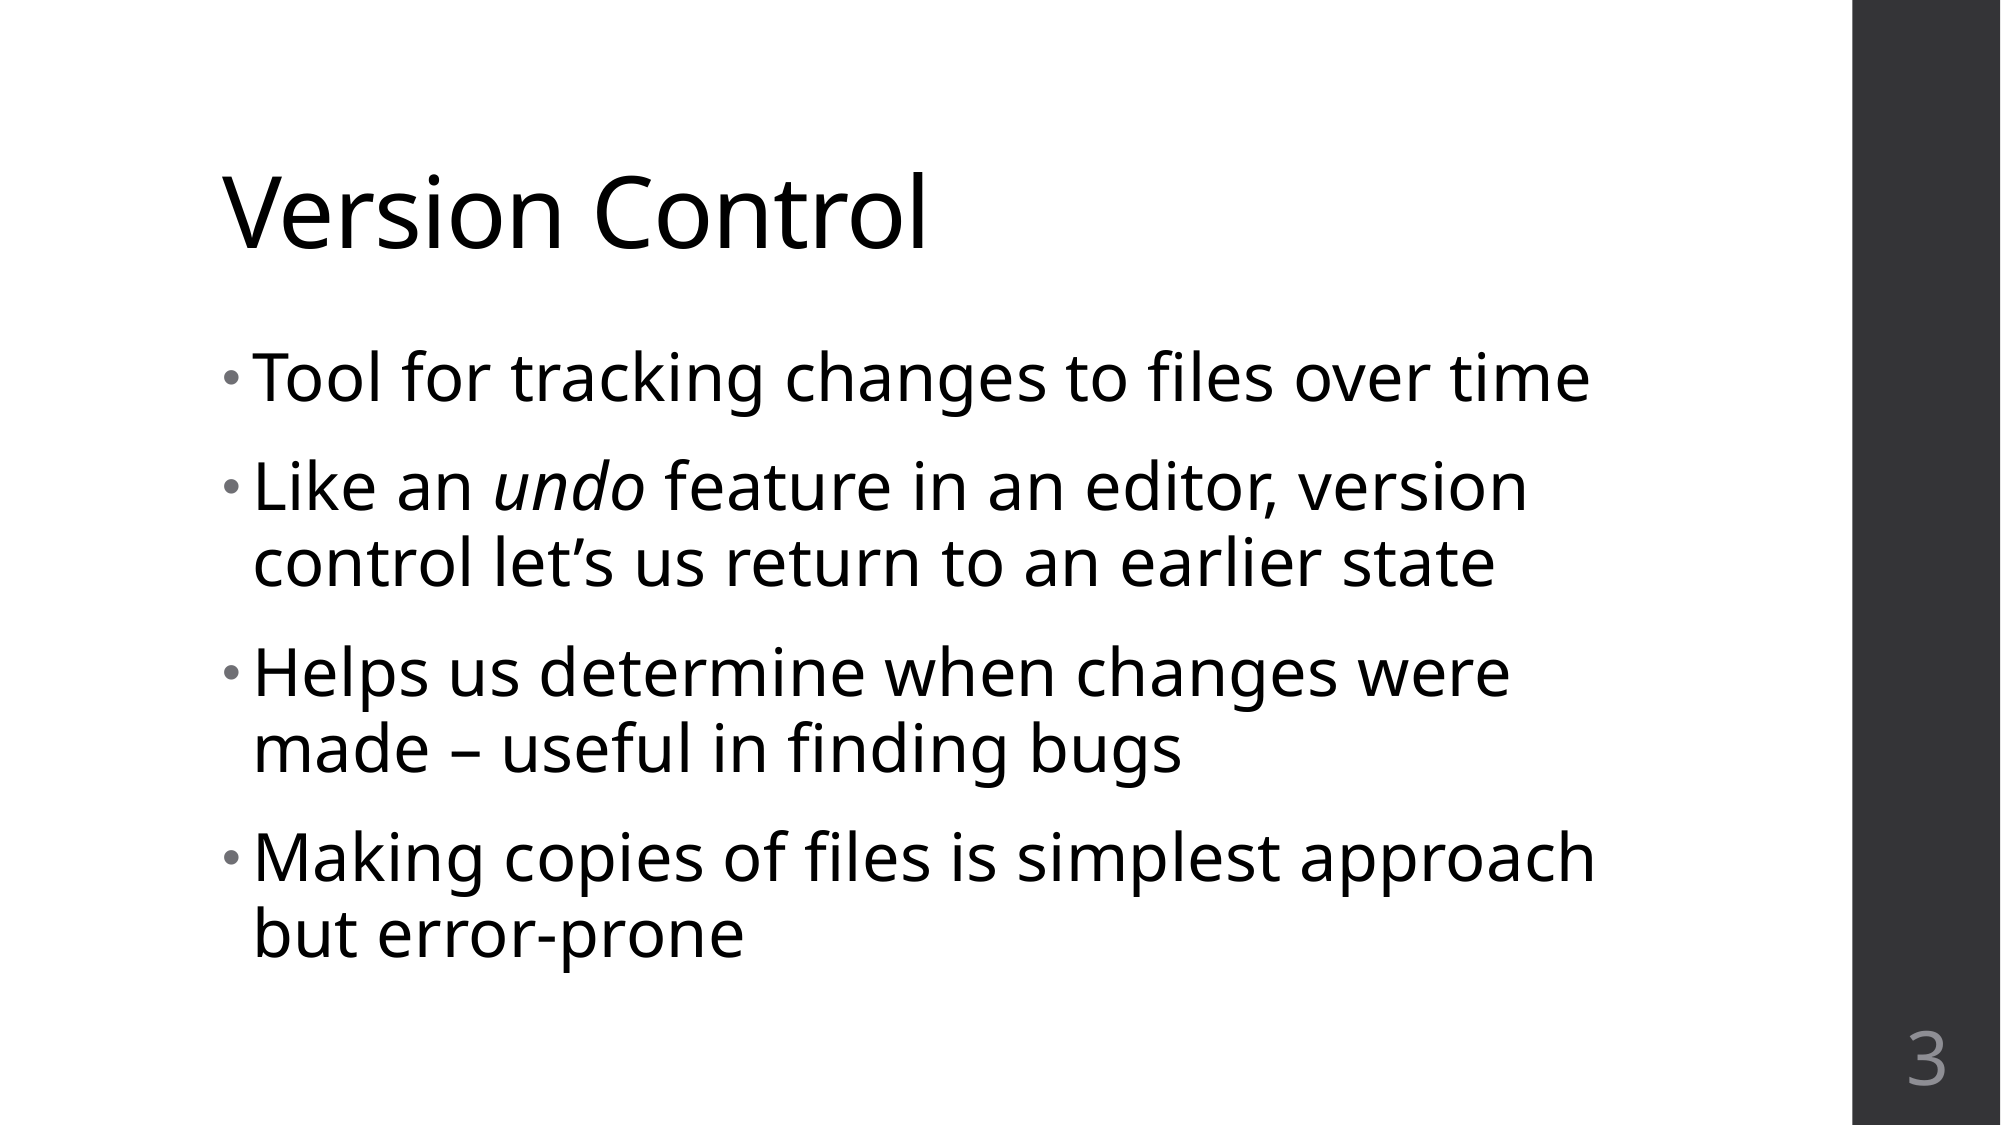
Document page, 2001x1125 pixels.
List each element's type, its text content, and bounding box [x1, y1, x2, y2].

slide_number 3 [1852, 1012, 2000, 1110]
title Version Control [206, 60, 1797, 278]
list Tool for tracking changes to files over time Like an undo feature in an editor, version control let’s us return to an earlier state Helps us determine when changes were made – useful in finding bugs Making copies of files is simplest approach but error-prone [206, 299, 1617, 1014]
